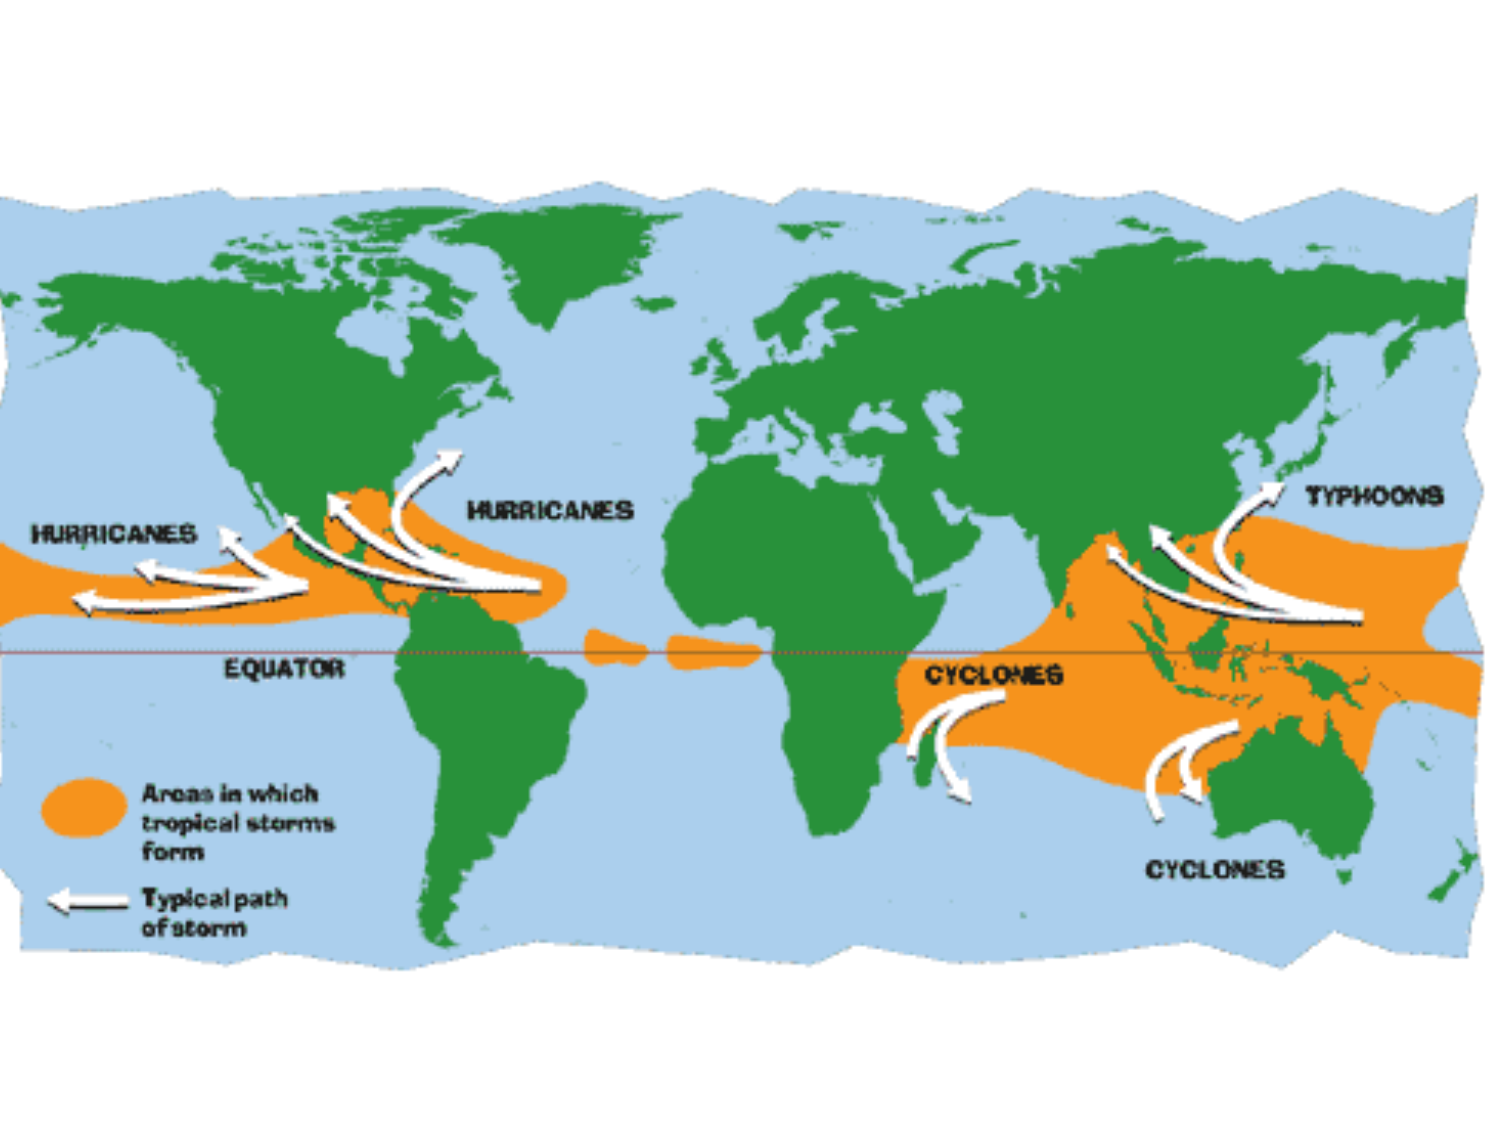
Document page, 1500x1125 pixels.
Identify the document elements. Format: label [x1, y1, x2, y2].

picture [0, 157, 1500, 996]
